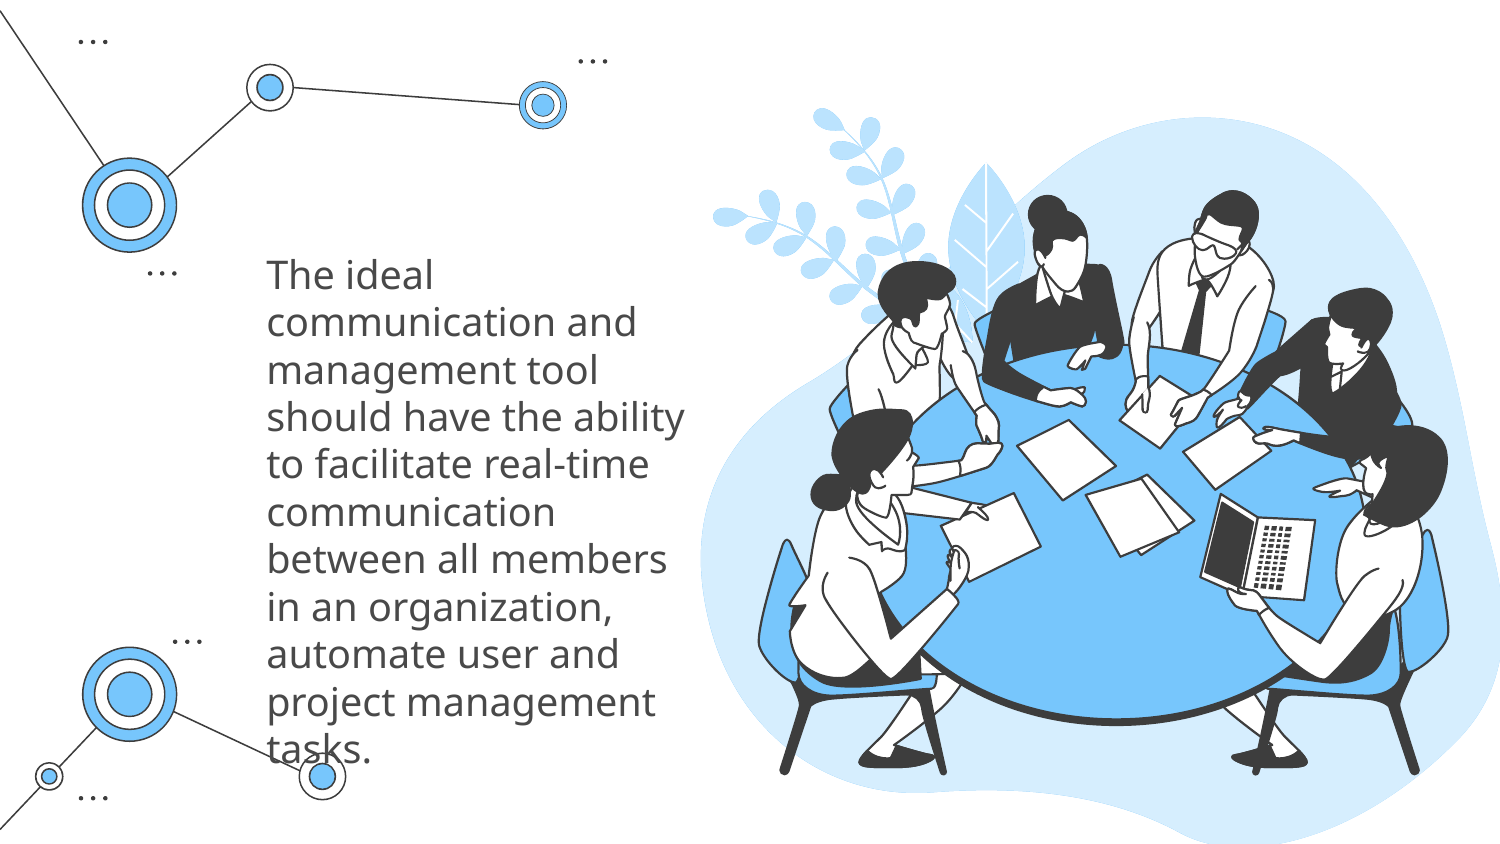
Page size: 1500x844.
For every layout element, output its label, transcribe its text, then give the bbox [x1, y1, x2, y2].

subtitle The ideal communication and management tool should have the ability to facilitate real-time communication between all members in an organization, automate user and project management tasks. [251, 234, 675, 460]
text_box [681, 107, 1500, 844]
